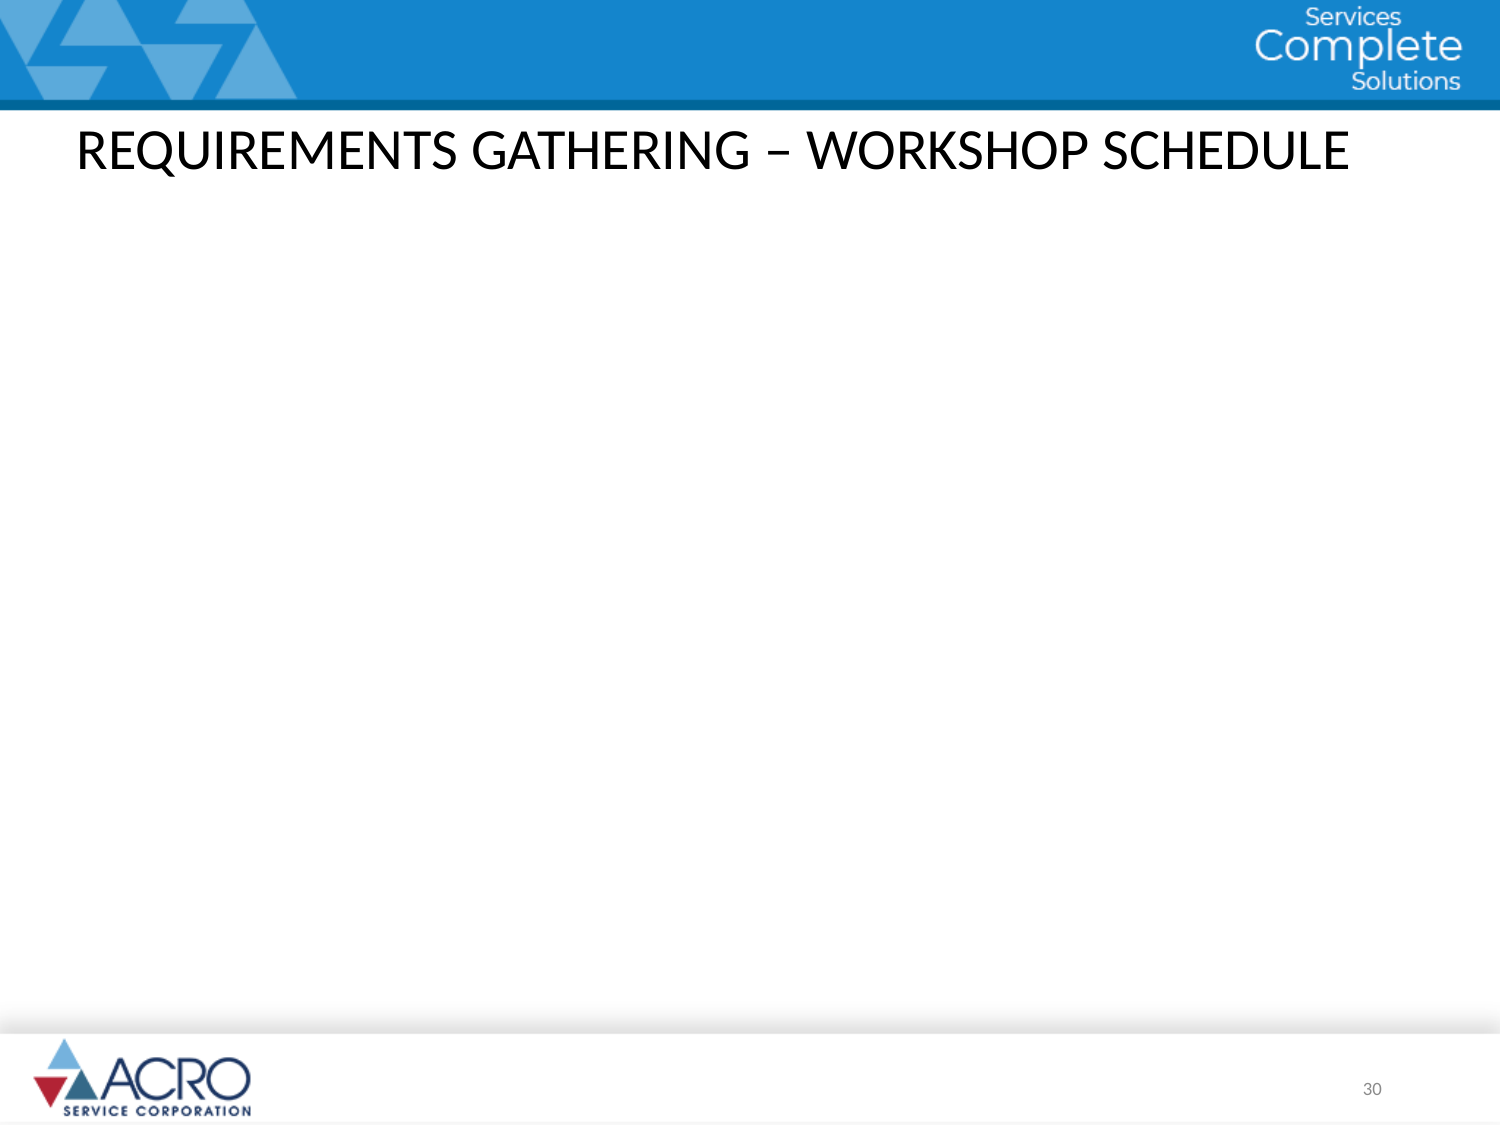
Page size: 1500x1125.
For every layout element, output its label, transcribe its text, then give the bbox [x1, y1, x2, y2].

slide_number 30 [1059, 1058, 1397, 1119]
text_box REQUIREMENTS GATHERING – WORKSHOP SCHEDULE [61, 101, 1397, 200]
picture [0, 111, 1500, 1125]
picture [0, 0, 1500, 99]
